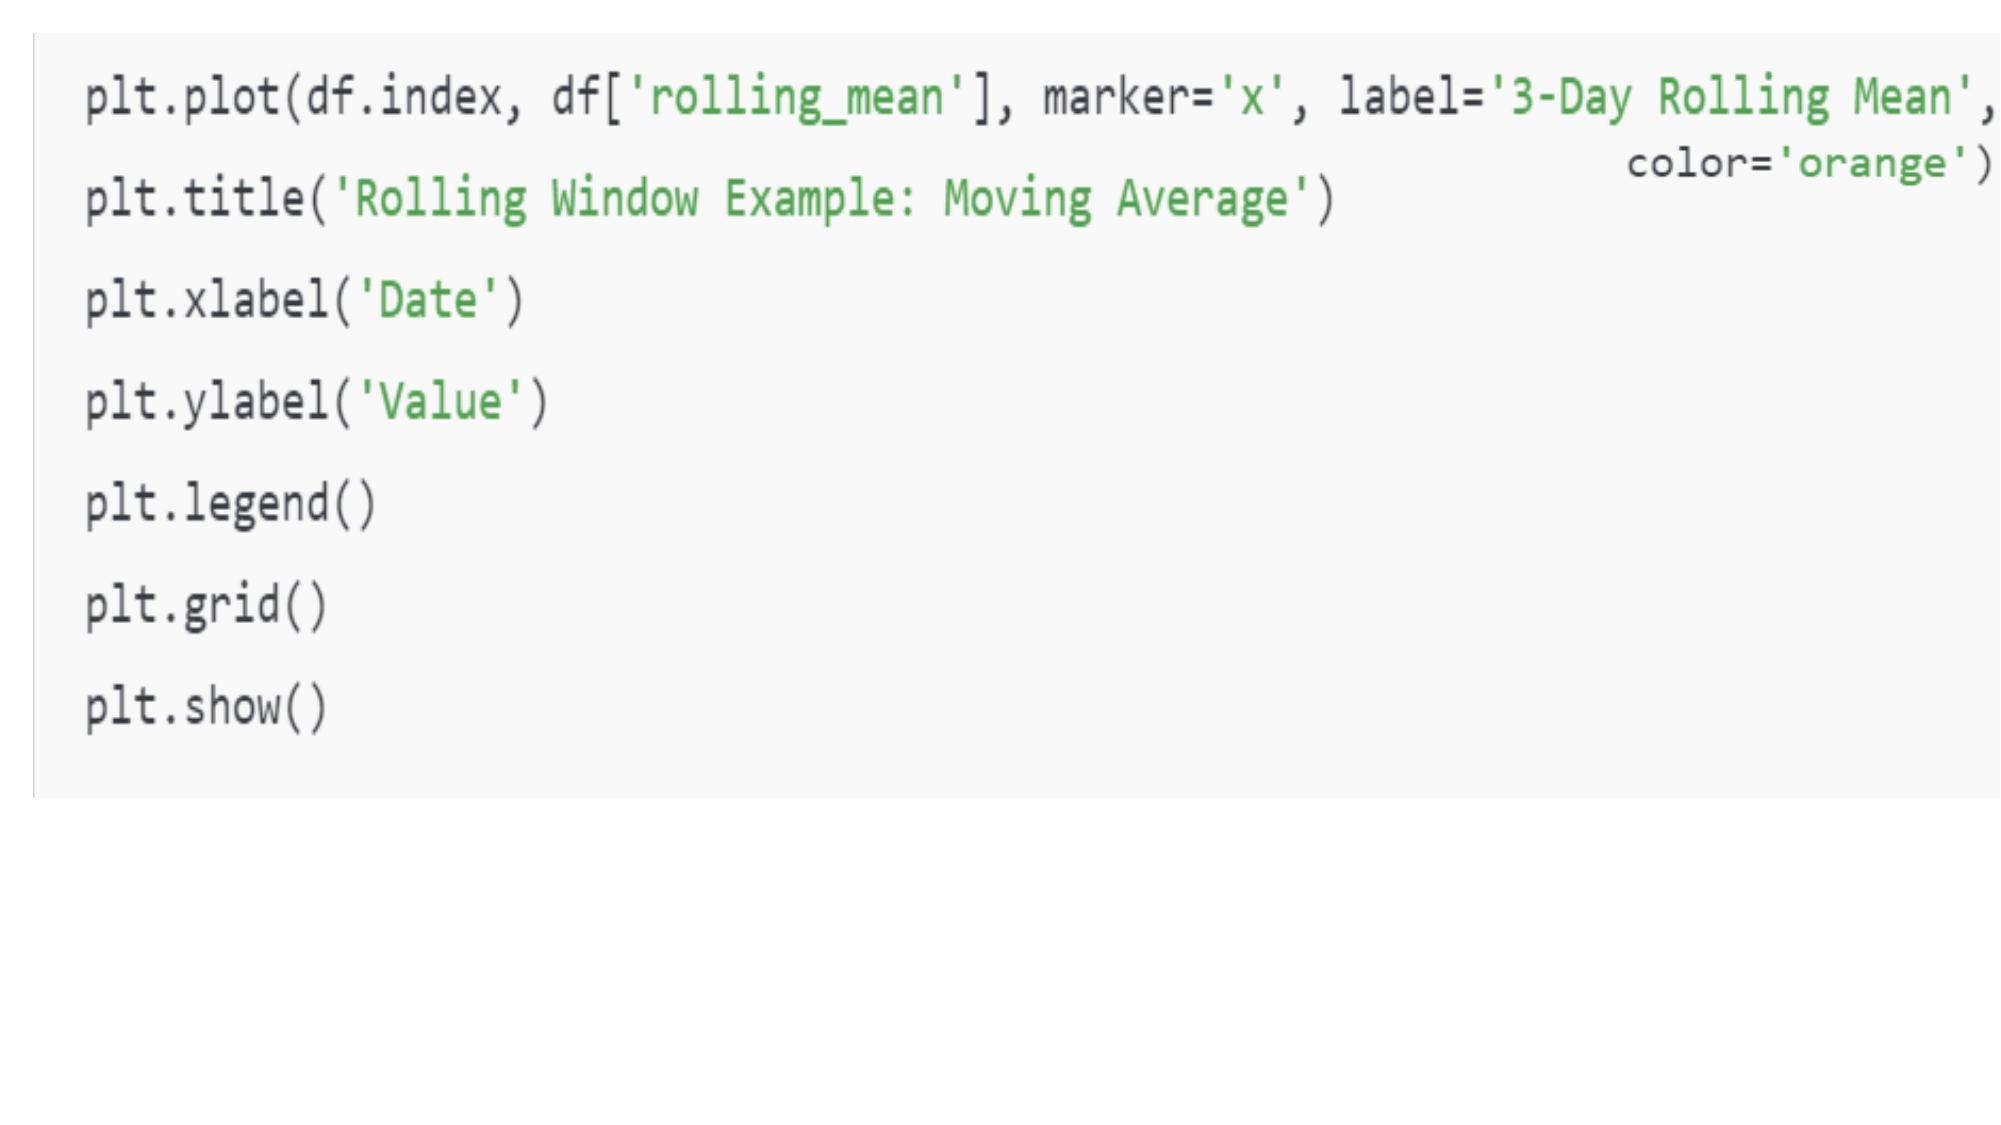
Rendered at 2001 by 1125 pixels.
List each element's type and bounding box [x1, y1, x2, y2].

list [33, 33, 2000, 798]
picture [1609, 127, 2000, 197]
